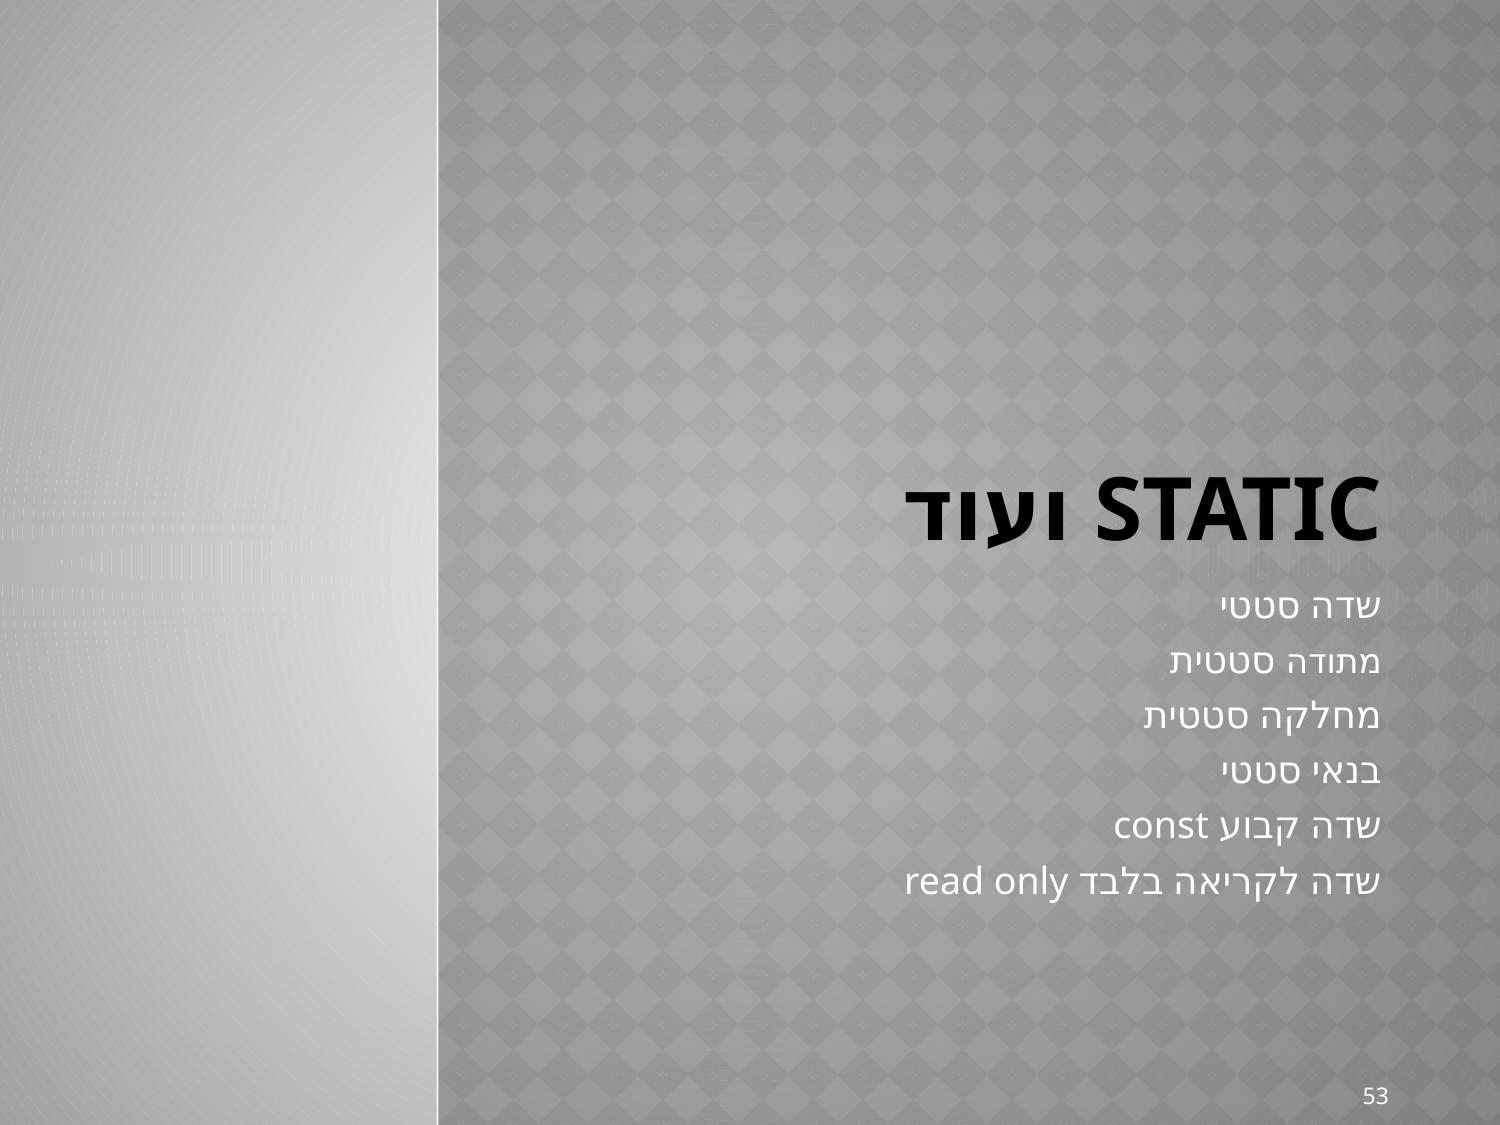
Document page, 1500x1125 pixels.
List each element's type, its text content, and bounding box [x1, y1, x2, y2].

title STATIC ועוד [552, 87, 1390, 558]
slide_number 53 [1292, 1075, 1390, 1113]
subtitle שדה סטטי מתודה סטטית מחלקה סטטית בנאי סטטי שדה קבוע const שדה לקריאה בלבד read only [550, 580, 1390, 906]
